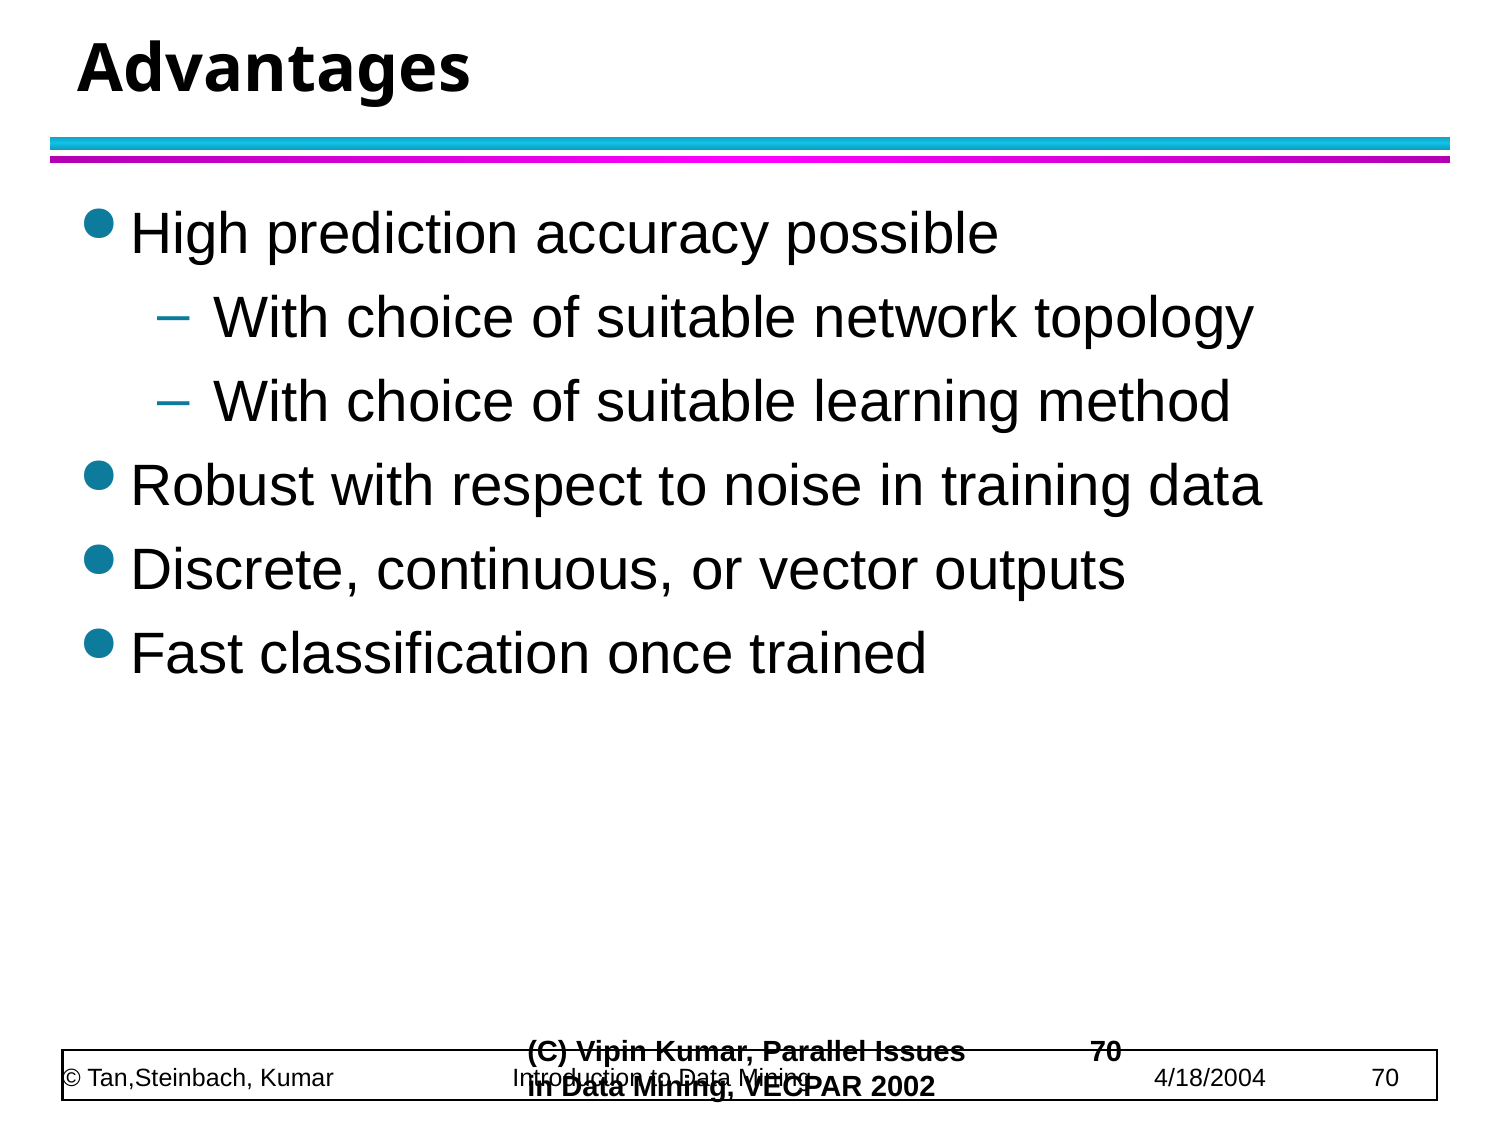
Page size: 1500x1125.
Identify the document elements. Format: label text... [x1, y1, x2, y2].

slide_number 70 [1074, 1038, 1388, 1100]
footer (C) Vipin Kumar, Parallel Issues in Data Mining, VECPAR 2002 [512, 1038, 988, 1100]
list High prediction accuracy possible With choice of suitable network topology With choice of suitable learning method Robust with respect to noise in training data Discrete, continuous, or vector outputs Fast classification once trained [66, 186, 1433, 1038]
title Advantages [61, 24, 1422, 113]
